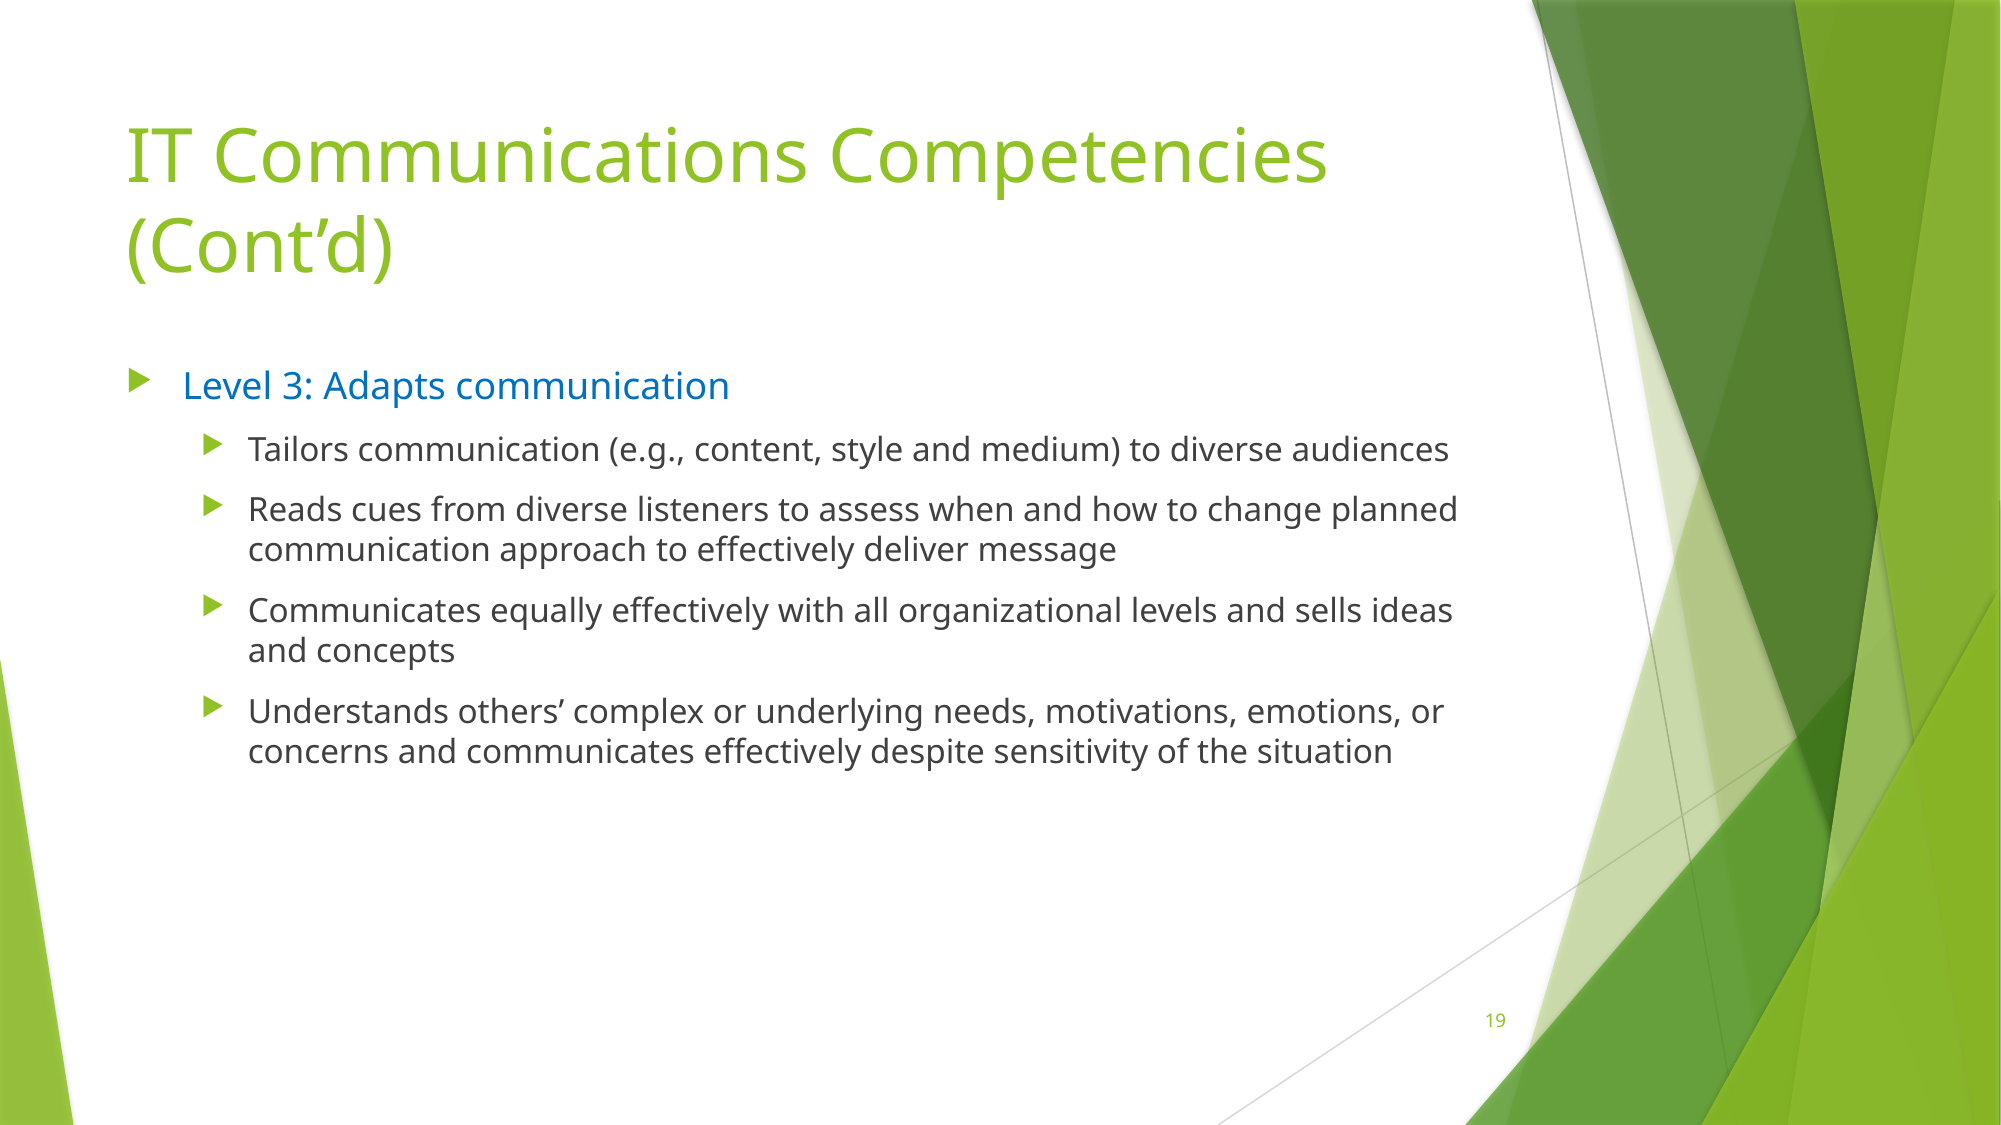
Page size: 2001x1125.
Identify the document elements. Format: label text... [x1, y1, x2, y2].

slide_number 19 [1409, 991, 1522, 1051]
list Level 3: Adapts communication Tailors communication (e.g., content, style and medium) to diverse audiences Reads cues from diverse listeners to assess when and how to change planned communication approach to effectively deliver message Communicates equally effectively with all organizational levels and sells ideas and concepts Understands others’ complex or underlying needs, motivations, emotions, or concerns and communicates effectively despite sensitivity of the situation [111, 354, 1522, 992]
title IT Communications Competencies (Cont’d) [111, 99, 1522, 317]
